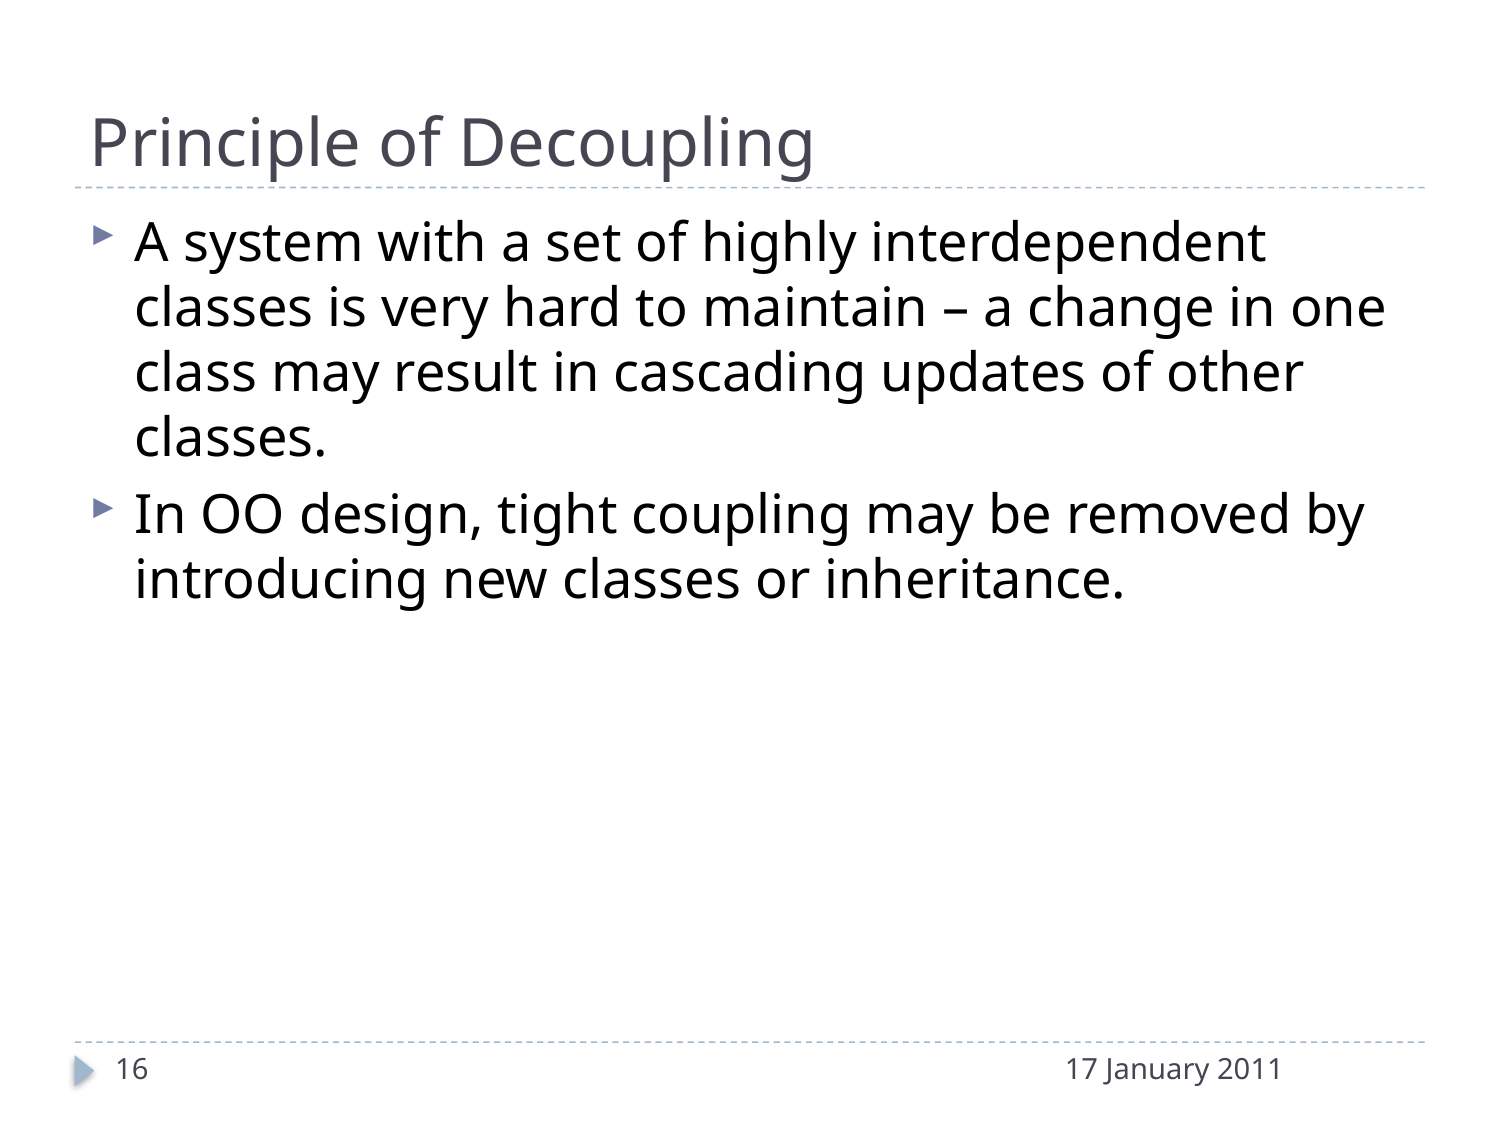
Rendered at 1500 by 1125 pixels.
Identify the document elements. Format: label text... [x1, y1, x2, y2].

title Principle of Decoupling [75, 24, 1425, 188]
slide_number 16 [100, 1042, 426, 1103]
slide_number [1050, 1042, 1426, 1103]
list A system with a set of highly interdependent classes is very hard to maintain – a change in one class may result in cascading updates of other classes. In OO design, tight coupling may be removed by introducing new classes or inheritance. [75, 200, 1425, 1010]
